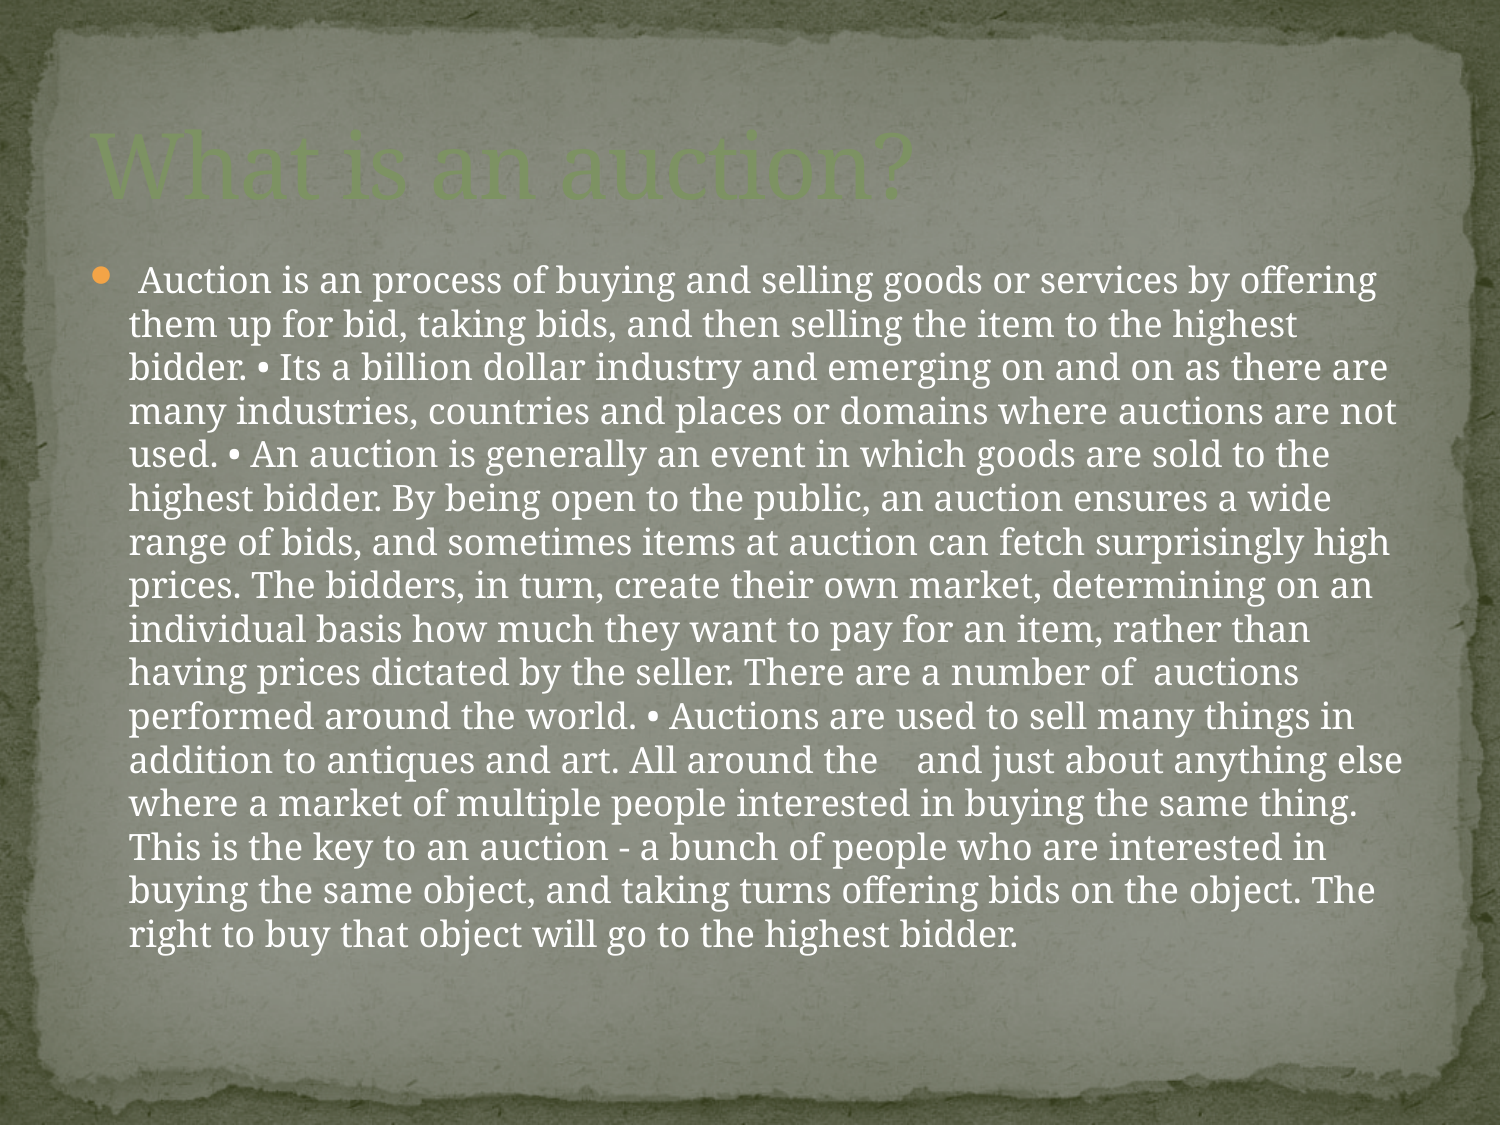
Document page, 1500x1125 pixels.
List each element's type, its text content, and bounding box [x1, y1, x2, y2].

title What is an auction? [74, 24, 1425, 225]
list Auction is an process of buying and selling goods or services by offering them up for bid, taking bids, and then selling the item to the highest bidder. • Its a billion dollar industry and emerging on and on as there are many industries, countries and places or domains where auctions are not used. • An auction is generally an event in which goods are sold to the highest bidder. By being open to the public, an auction ensures a wide range of bids, and sometimes items at auction can fetch surprisingly high prices. The bidders, in turn, create their own market, determining on an individual basis how much they want to pay for an item, rather than having prices dictated by the seller. There are a number of auctions performed around the world. • Auctions are used to sell many things in addition to antiques and art. All around the and just about anything else where a market of multiple people interested in buying the same thing. This is the key to an auction - a bunch of people who are interested in buying the same object, and taking turns offering bids on the object. The right to buy that object will go to the highest bidder. [75, 249, 1425, 1000]
